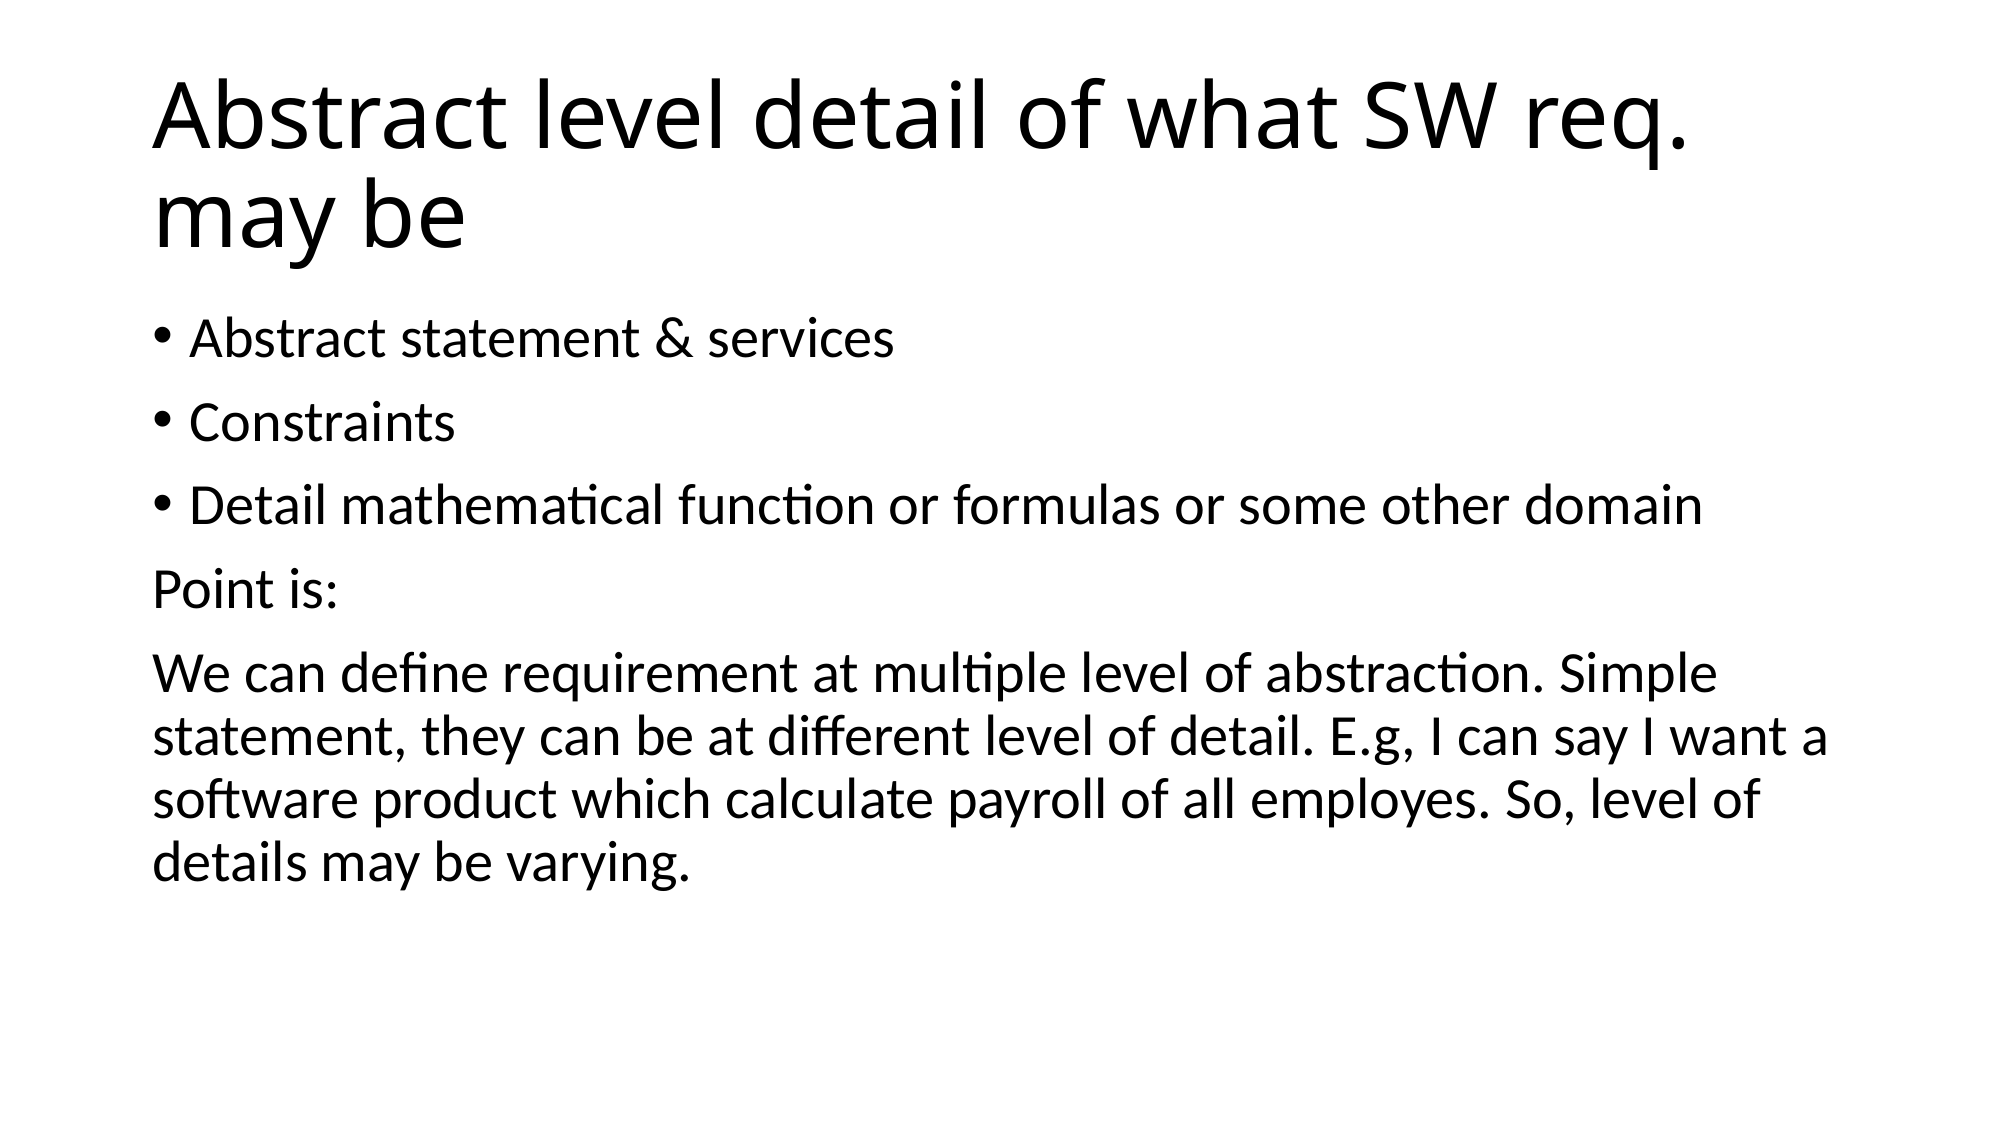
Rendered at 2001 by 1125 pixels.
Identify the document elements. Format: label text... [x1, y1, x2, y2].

list Abstract statement & services Constraints Detail mathematical function or formulas or some other domain Point is: We can define requirement at multiple level of abstraction. Simple statement, they can be at different level of detail. E.g, I can say I want a software product which calculate payroll of all employes. So, level of details may be varying. [137, 299, 1863, 1014]
title Abstract level detail of what SW req. may be [137, 59, 1863, 278]
